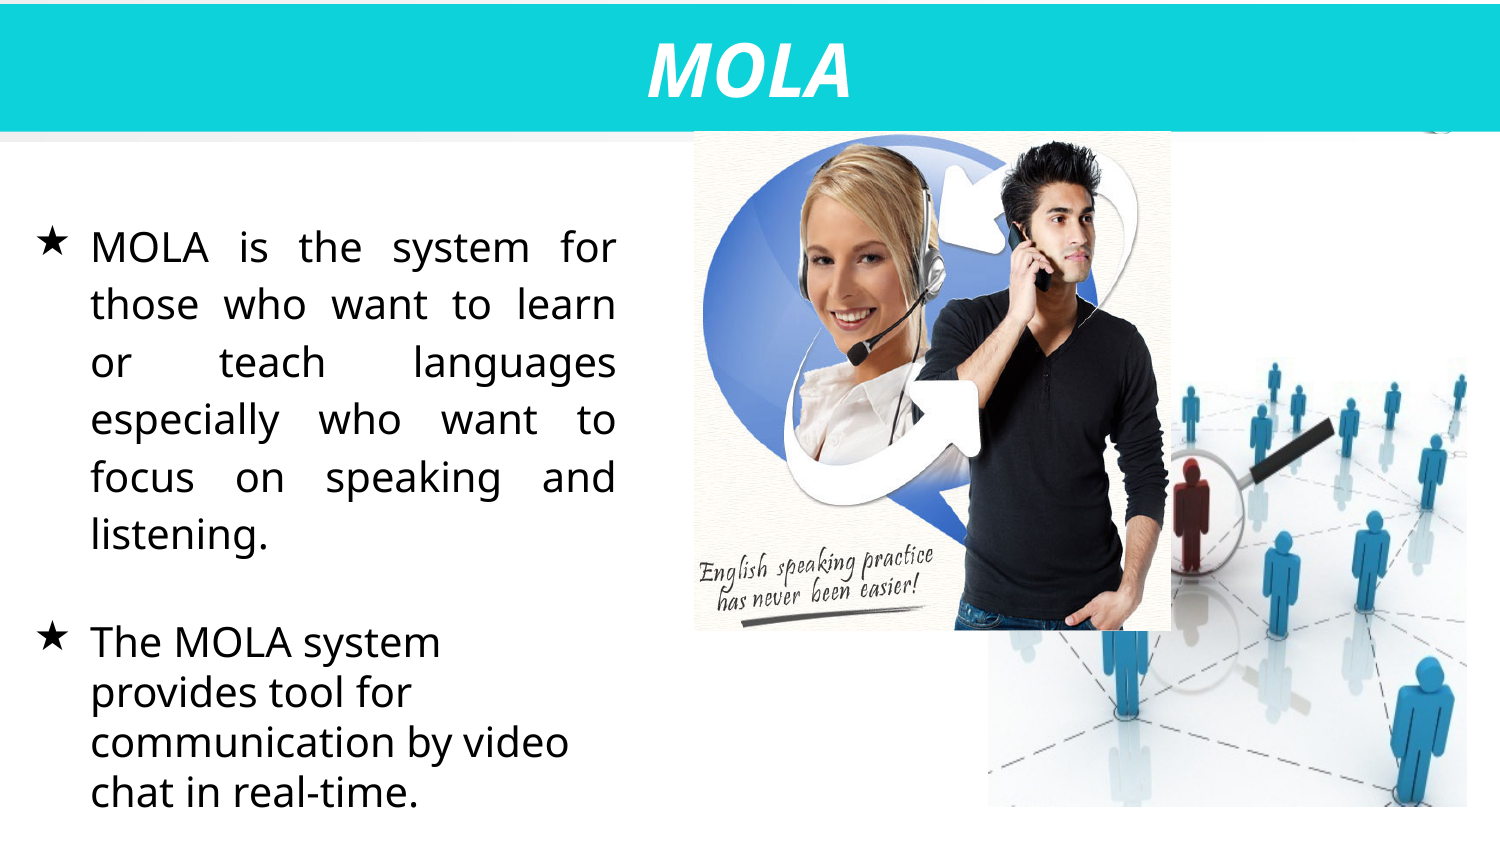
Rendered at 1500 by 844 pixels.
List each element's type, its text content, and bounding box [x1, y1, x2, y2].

picture [694, 131, 1468, 807]
text_box MOLA is the system for those who want to learn or teach languages especially who want to focus on speaking and listening. The MOLA system provides tool for communication by video chat in real-time. [0, 198, 633, 458]
title MOLA [0, 4, 1500, 132]
